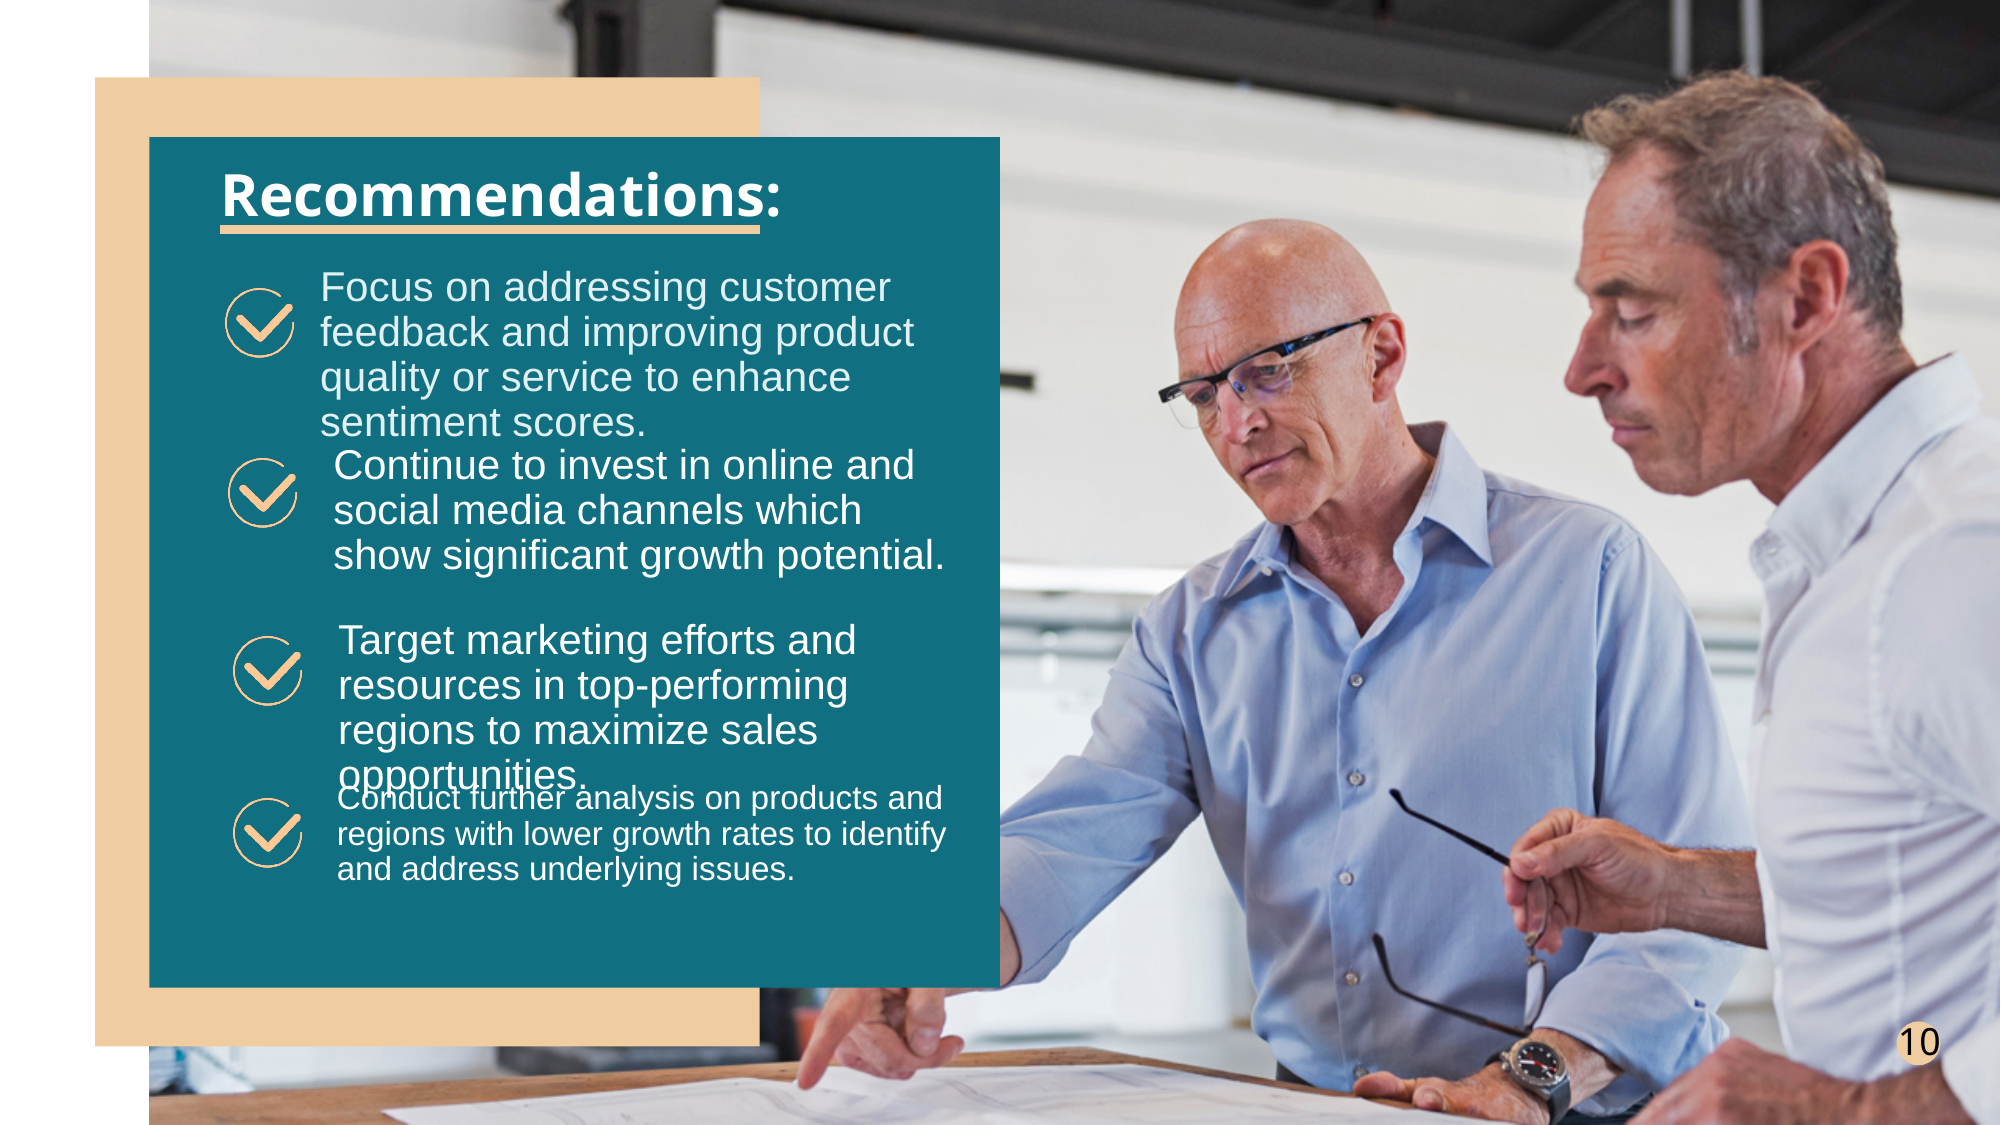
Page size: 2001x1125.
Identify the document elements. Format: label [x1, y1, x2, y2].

picture [149, 0, 2000, 1125]
text_box [95, 77, 149, 1047]
